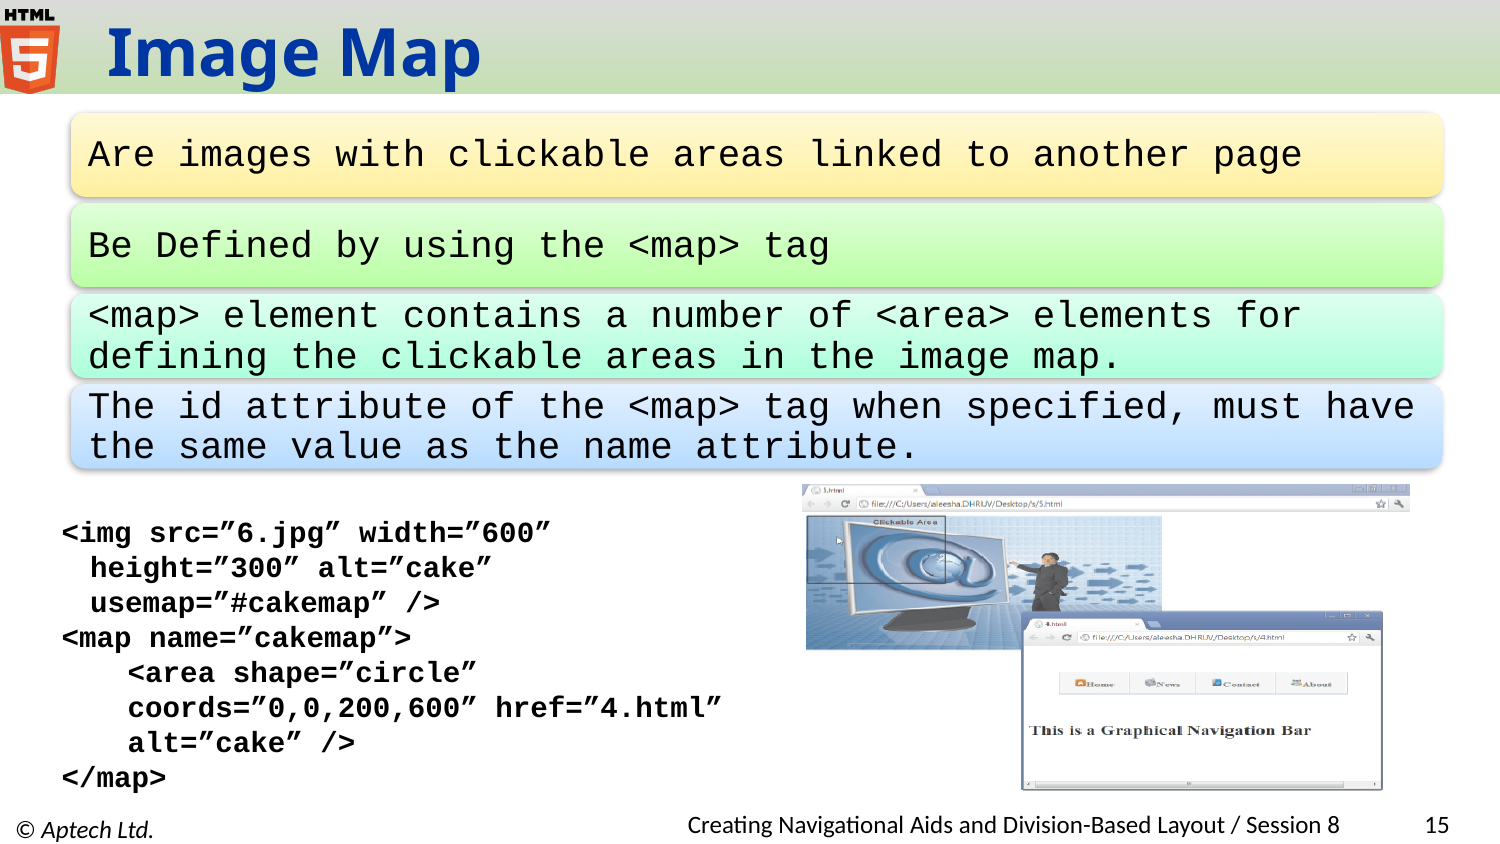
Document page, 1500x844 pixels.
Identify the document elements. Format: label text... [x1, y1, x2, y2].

title Image Map [75, 24, 1475, 75]
picture [799, 481, 1413, 795]
footer Creating Navigational Aids and Division-Based Layout / Session 8 [375, 813, 1363, 835]
text_box <img src=”6.jpg” width=”600” height=”300” alt=”cake” usemap=”#cakemap” /> <map name=”cakemap”> <area shape=”circle” coords=”0,0,200,600” href=”4.html” alt=”cake” /> </map> [37, 506, 763, 791]
slide_number ‹#› [1363, 813, 1465, 835]
picture [0, 9, 72, 94]
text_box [71, 112, 1444, 469]
